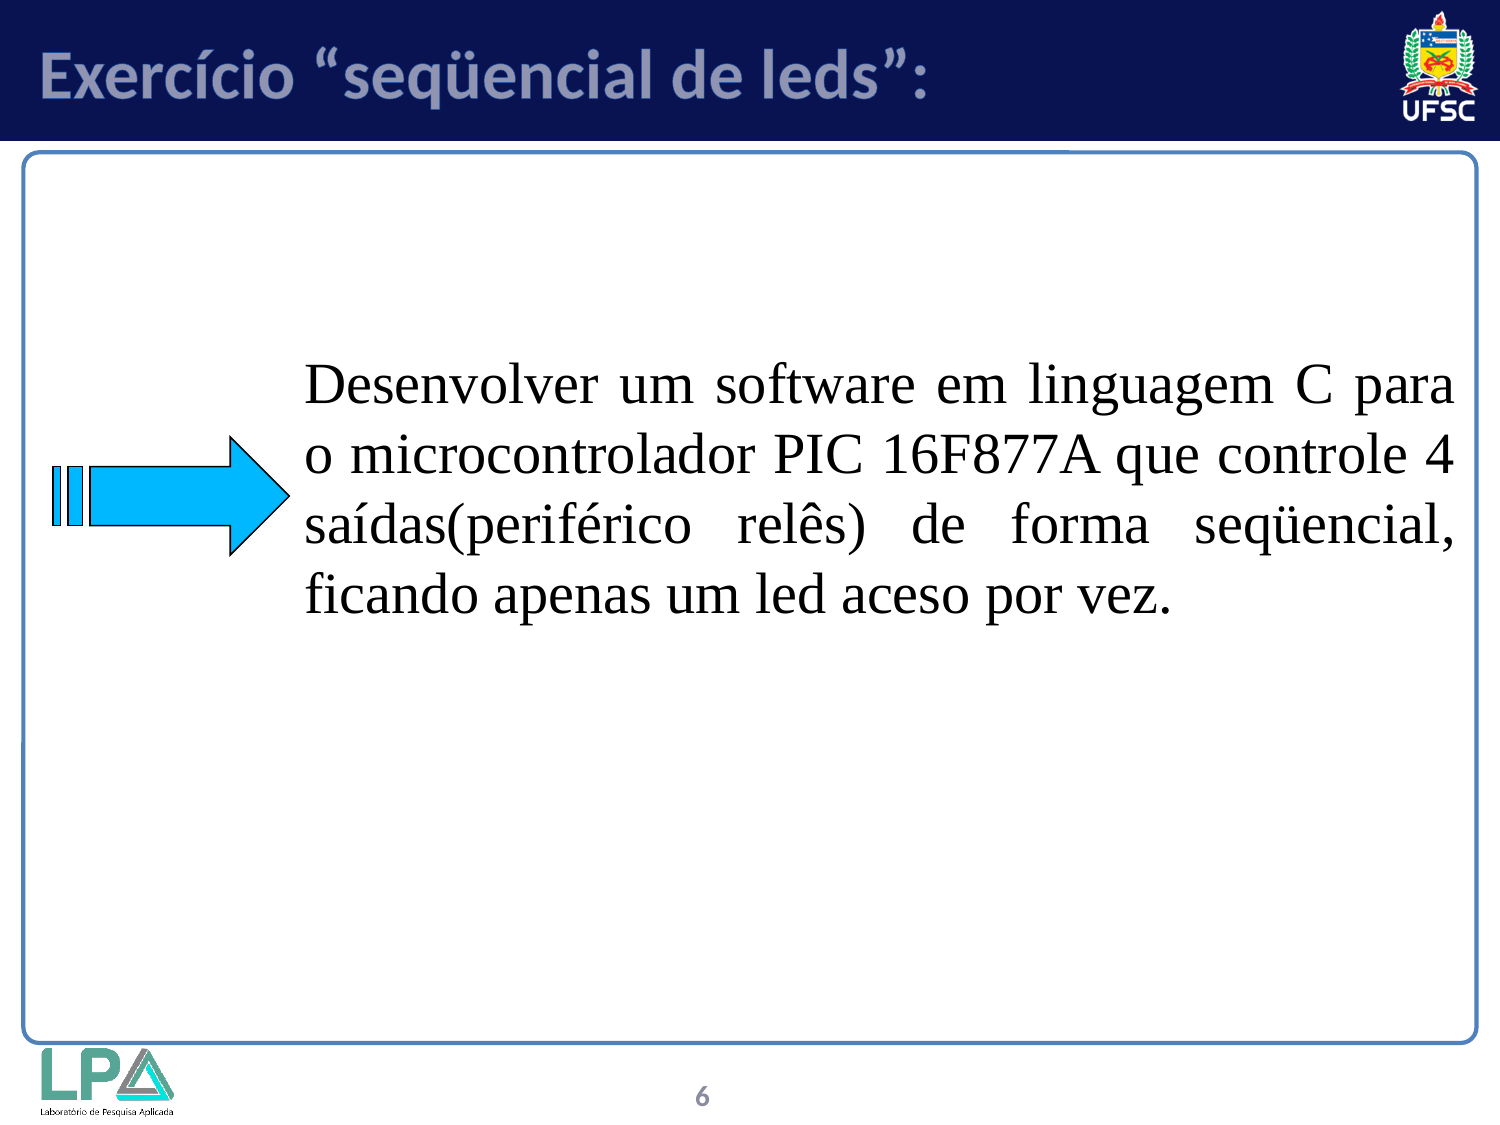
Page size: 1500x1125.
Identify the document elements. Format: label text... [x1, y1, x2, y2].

text_box [67, 466, 83, 526]
text_box Desenvolver um software em linguagem C para o microcontrolador PIC 16F877A que controle 4 saídas(periférico relês) de forma seqüencial, ficando apenas um led aceso por vez. [289, 338, 1471, 633]
slide_number 6 [527, 1065, 878, 1125]
picture [41, 1048, 174, 1117]
text_box [53, 466, 61, 526]
text_box [90, 437, 290, 556]
picture [0, 0, 1500, 141]
